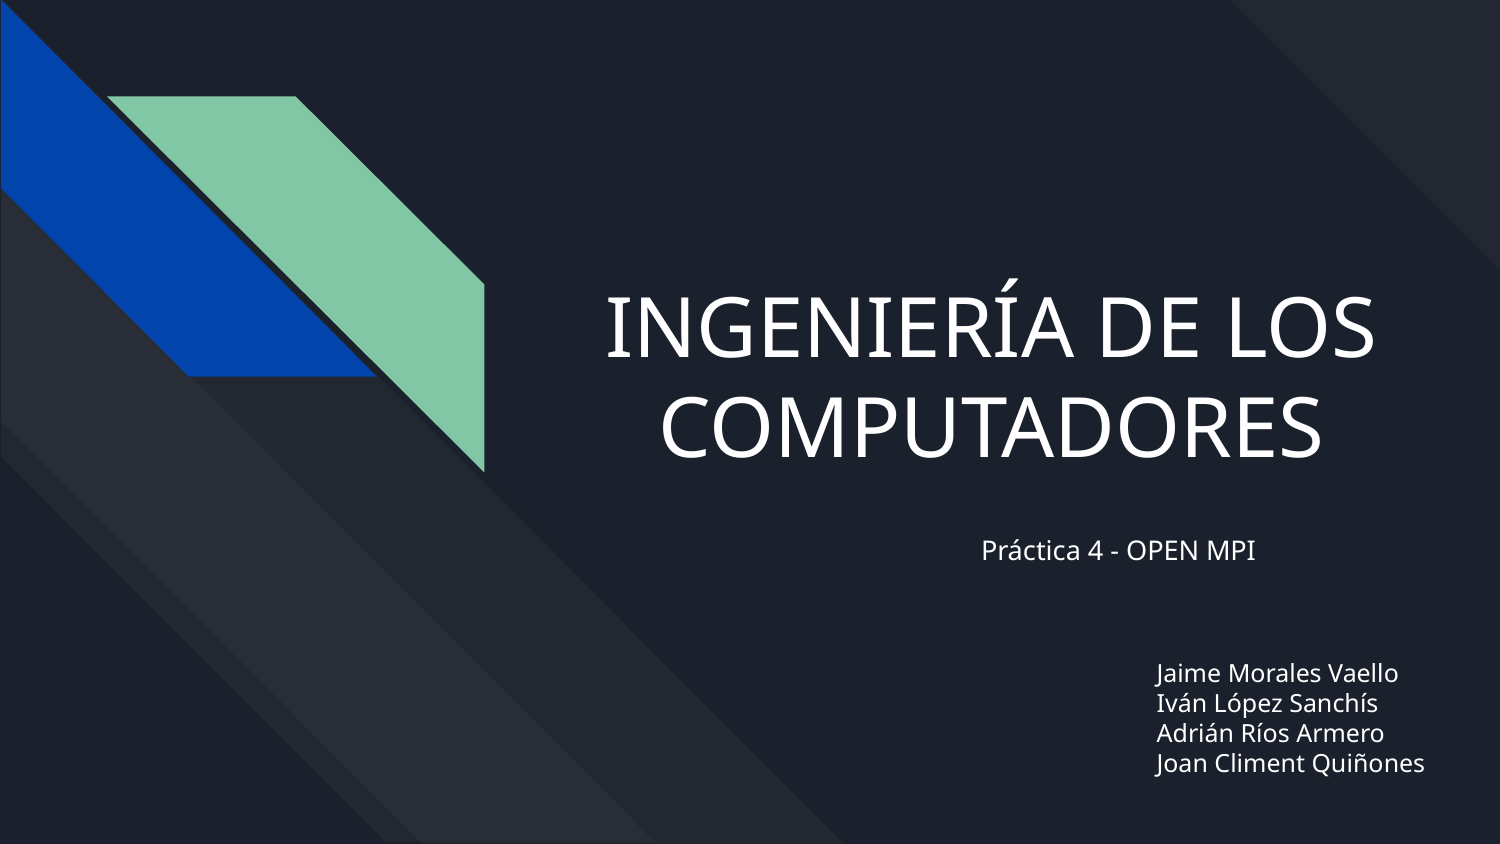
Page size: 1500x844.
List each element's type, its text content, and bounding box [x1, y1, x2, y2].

title INGENIERÍA DE LOS COMPUTADORES [580, 258, 1404, 518]
subtitle Práctica 4 - OPEN MPI [833, 517, 1404, 601]
text_box Jaime Morales Vaello Iván López Sanchís Adrián Ríos Armero Joan Climent Quiñones [1141, 642, 1500, 793]
